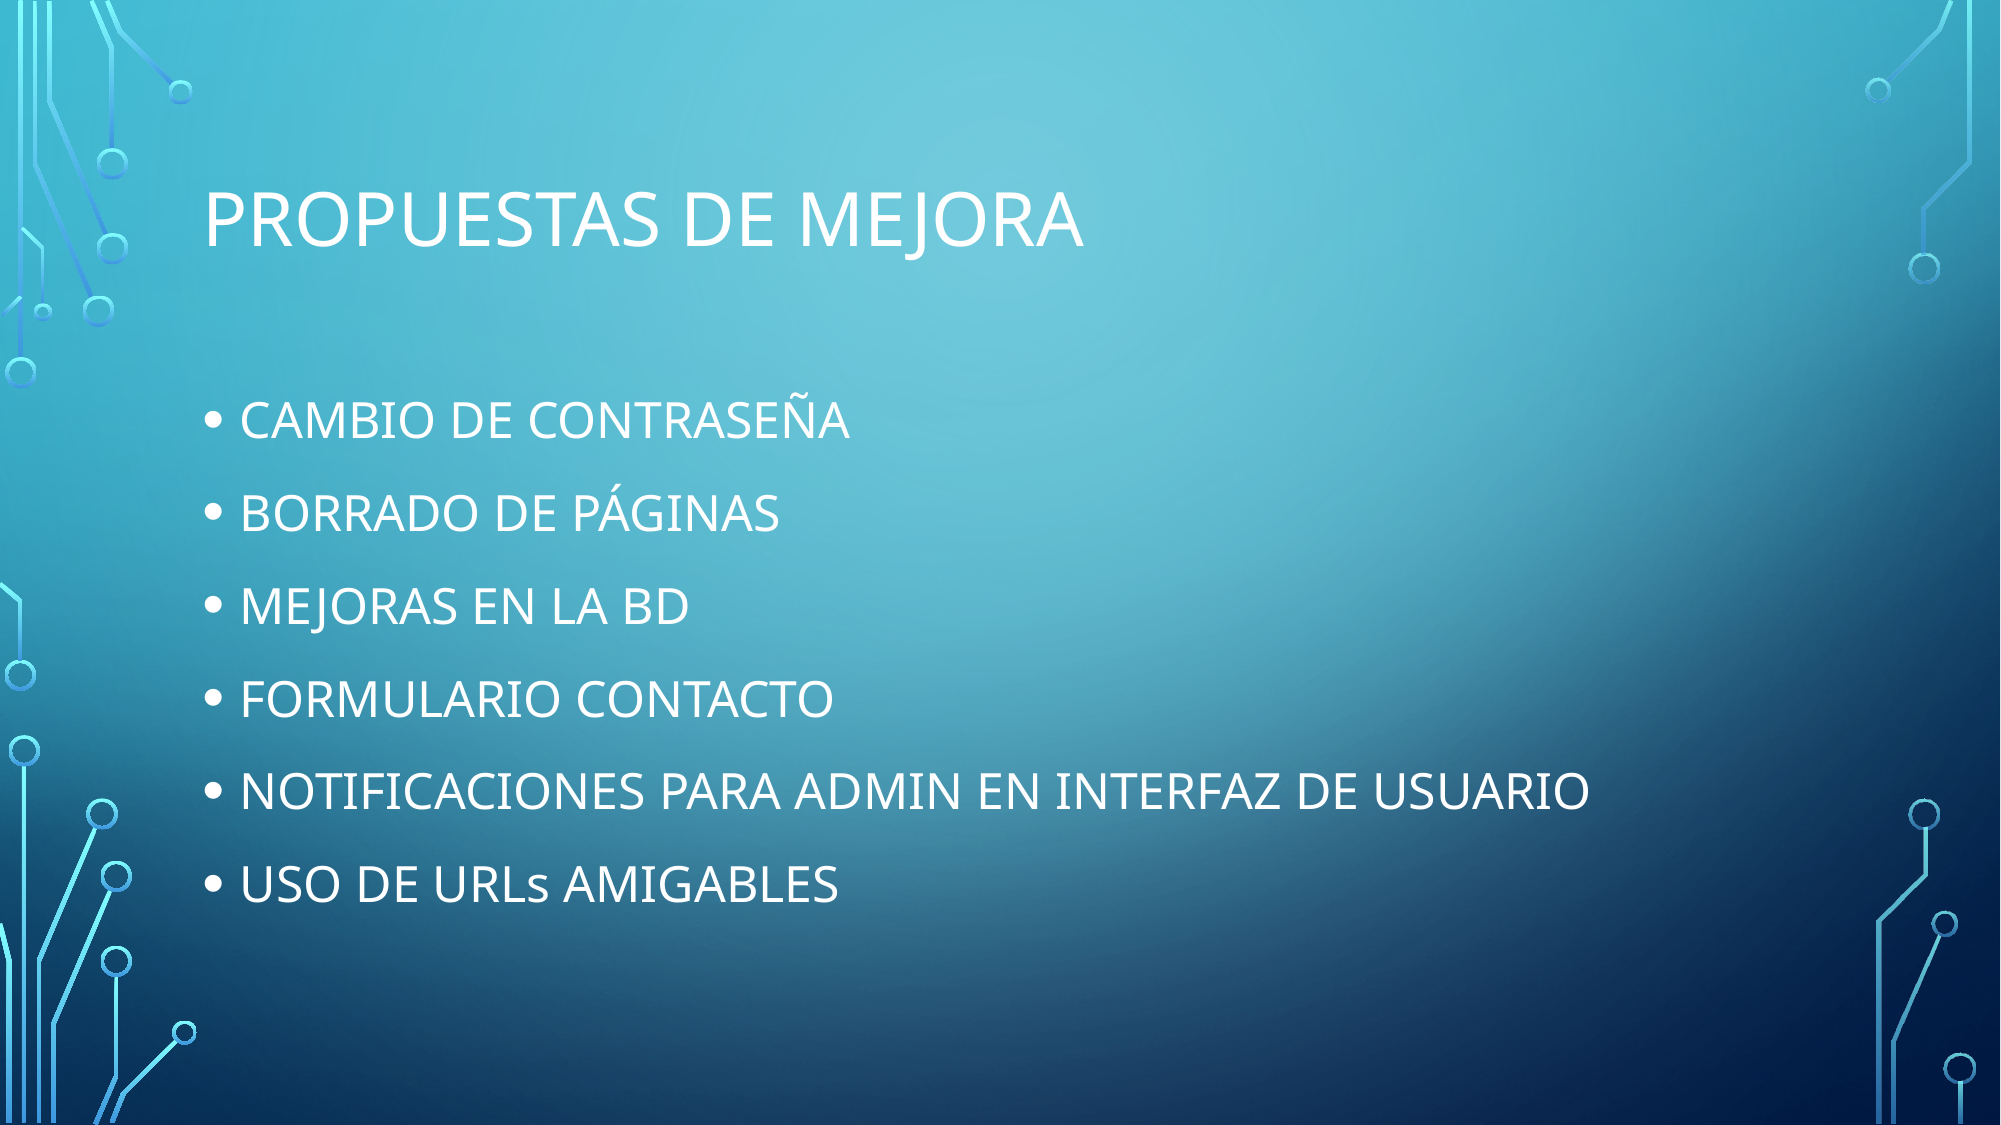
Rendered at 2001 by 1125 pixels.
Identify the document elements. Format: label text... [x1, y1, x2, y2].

title Propuestas de mejora [187, 101, 1813, 344]
list CAMBIO DE CONTRASEÑA BORRADO DE PÁGINAS MEJORAS EN LA BD FORMULARIO CONTACTO NOTIFICACIONES PARA ADMIN EN INTERFAZ DE USUARIO USO DE URLs AMIGABLES [187, 369, 1813, 950]
